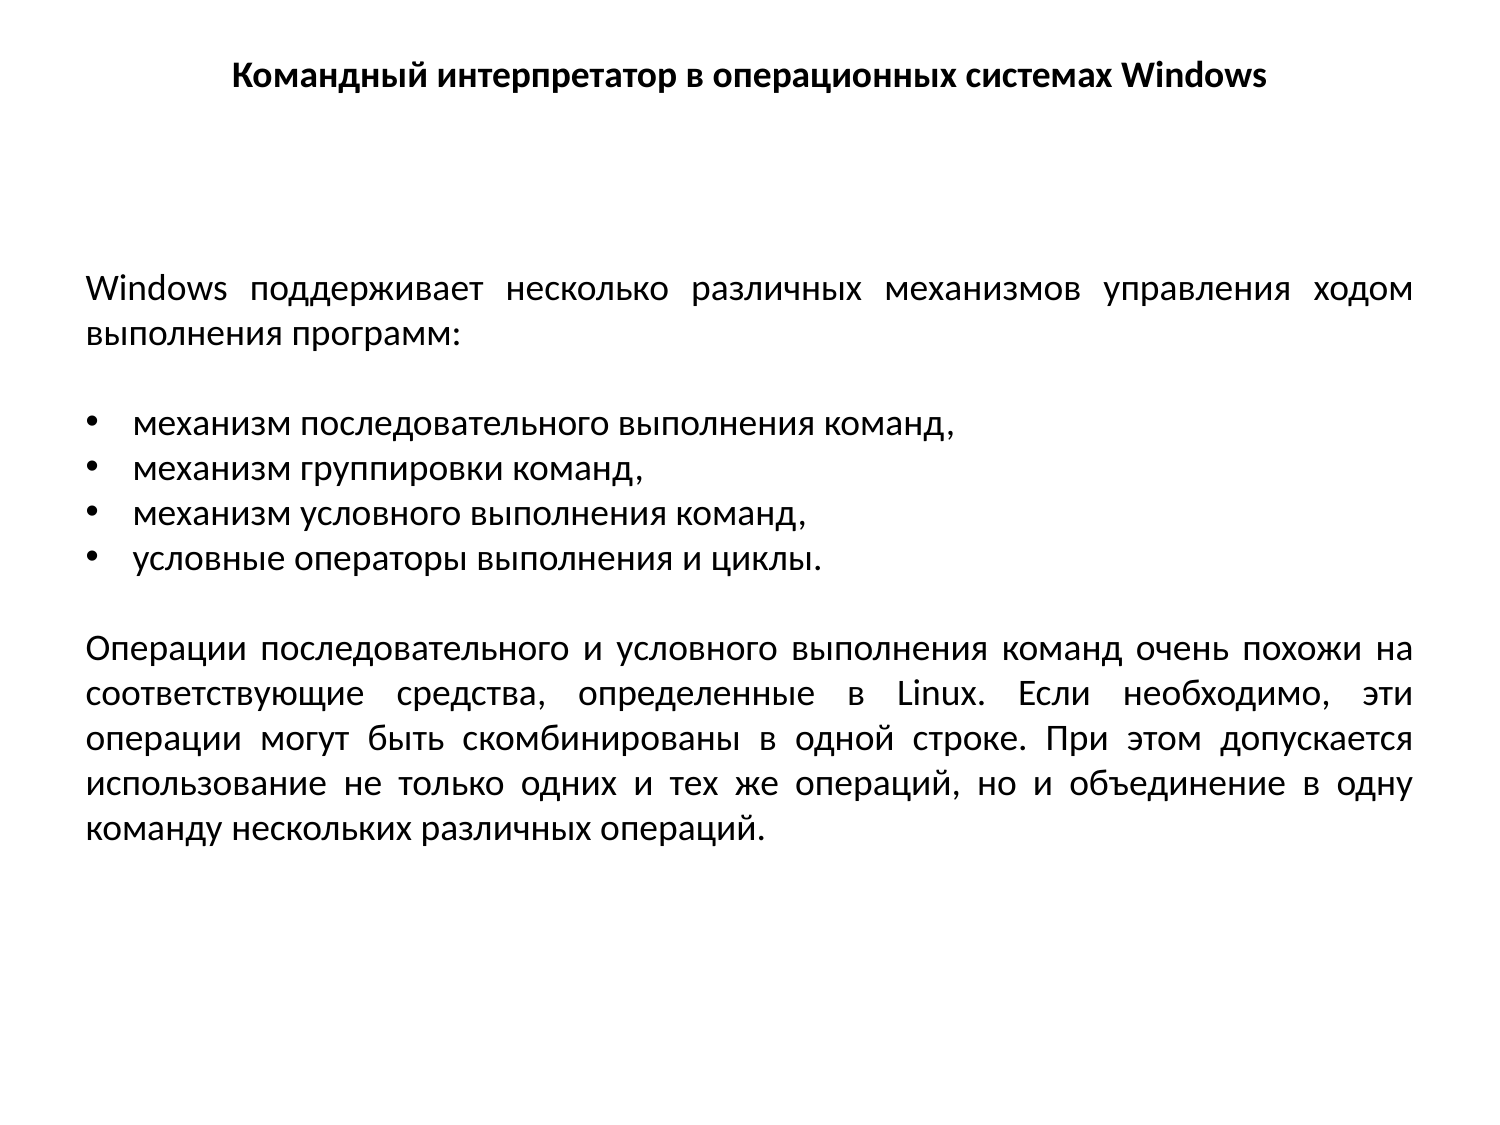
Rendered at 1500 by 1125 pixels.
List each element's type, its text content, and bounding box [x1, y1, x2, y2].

text_box Командный интерпретатор в операционных системах Windows [41, 42, 1459, 103]
text_box Windows поддерживает несколько различных механизмов управления ходом выполнения программ: механизм последовательного выполнения команд, механизм группировки команд, механизм условного выполнения команд, условные операторы выполнения и циклы. Операции последовательного и условного выполнения команд очень похожи на соответствующие средства, определенные в Linux. Если необходимо, эти операции могут быть скомбинированы в одной строке. При этом допускается использование не только одних и тех же операций, но и объединение в одну команду нескольких различных операций. [70, 255, 1430, 856]
